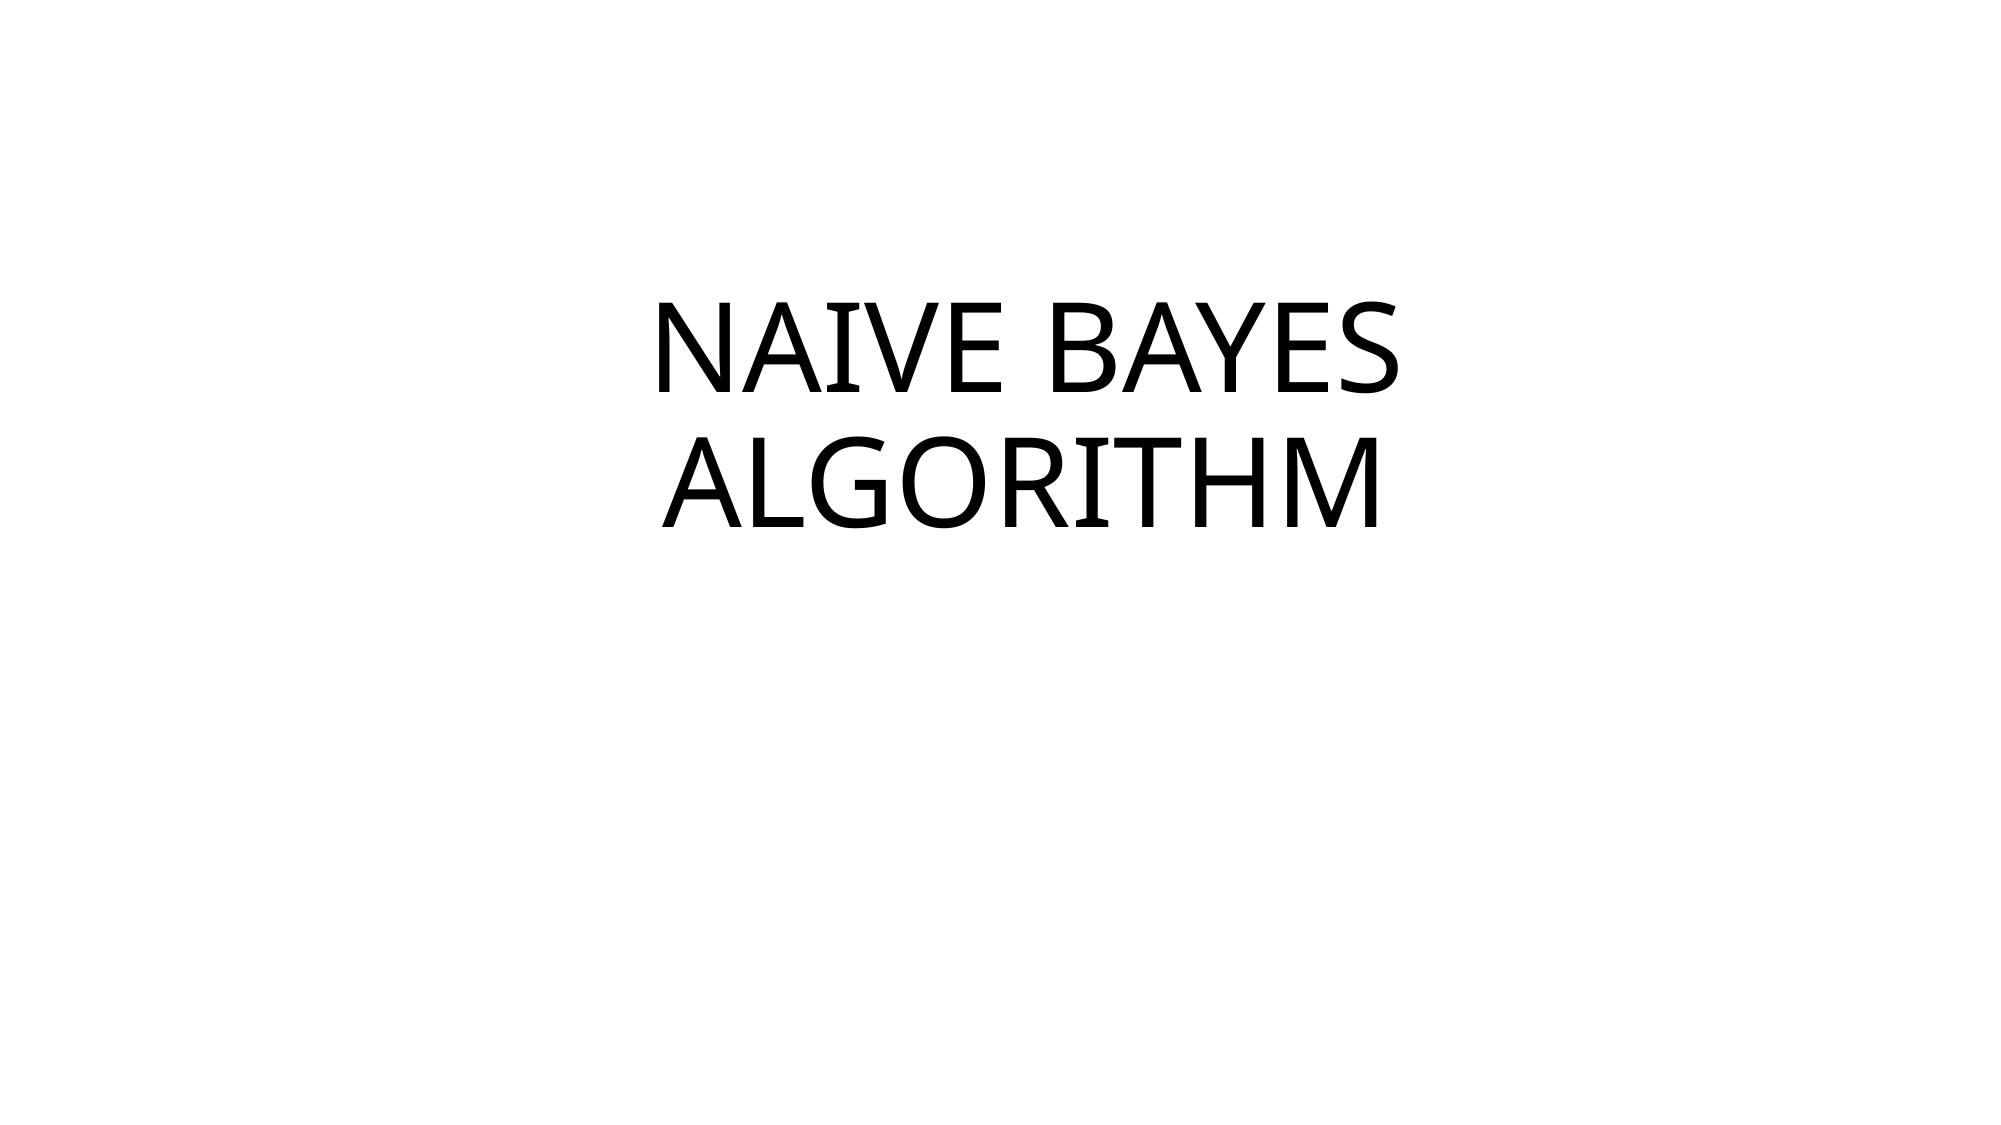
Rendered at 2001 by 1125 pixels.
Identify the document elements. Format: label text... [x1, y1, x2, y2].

title NAIVE BAYES ALGORITHM [276, 395, 1777, 563]
